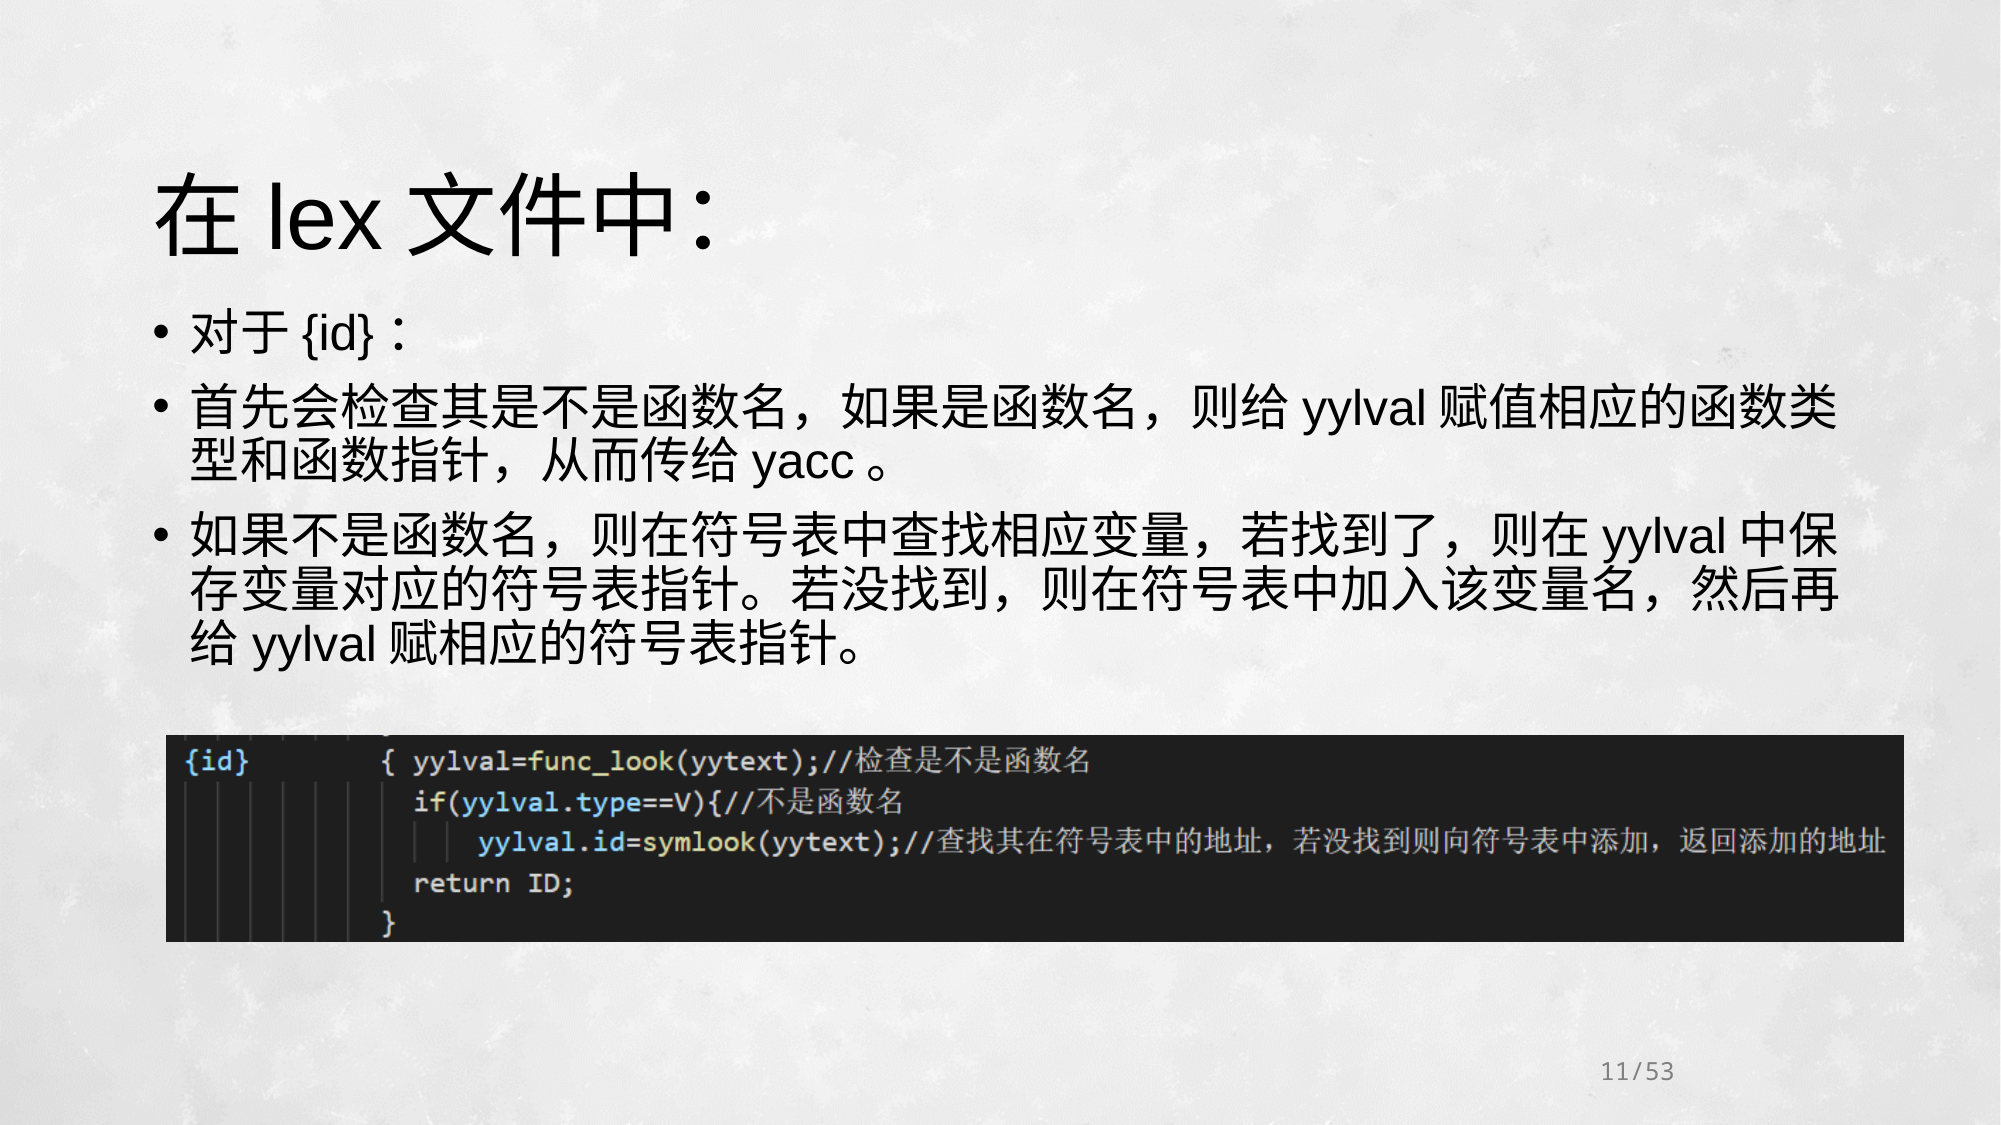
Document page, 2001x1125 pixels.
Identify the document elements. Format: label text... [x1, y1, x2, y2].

slide_number 11/53 [1412, 1042, 1863, 1103]
title 在lex文件中： [137, 59, 1863, 278]
list 对于{id}： 首先会检查其是不是函数名，如果是函数名，则给yylval赋值相应的函数类型和函数指针，从而传给yacc。 如果不是函数名，则在符号表中查找相应变量，若找到了，则在yylval中保存变量对应的符号表指针。若没找到，则在符号表中加入该变量名，然后再给yylval赋相应的符号表指针。 [137, 299, 1863, 1014]
picture [166, 735, 1904, 943]
